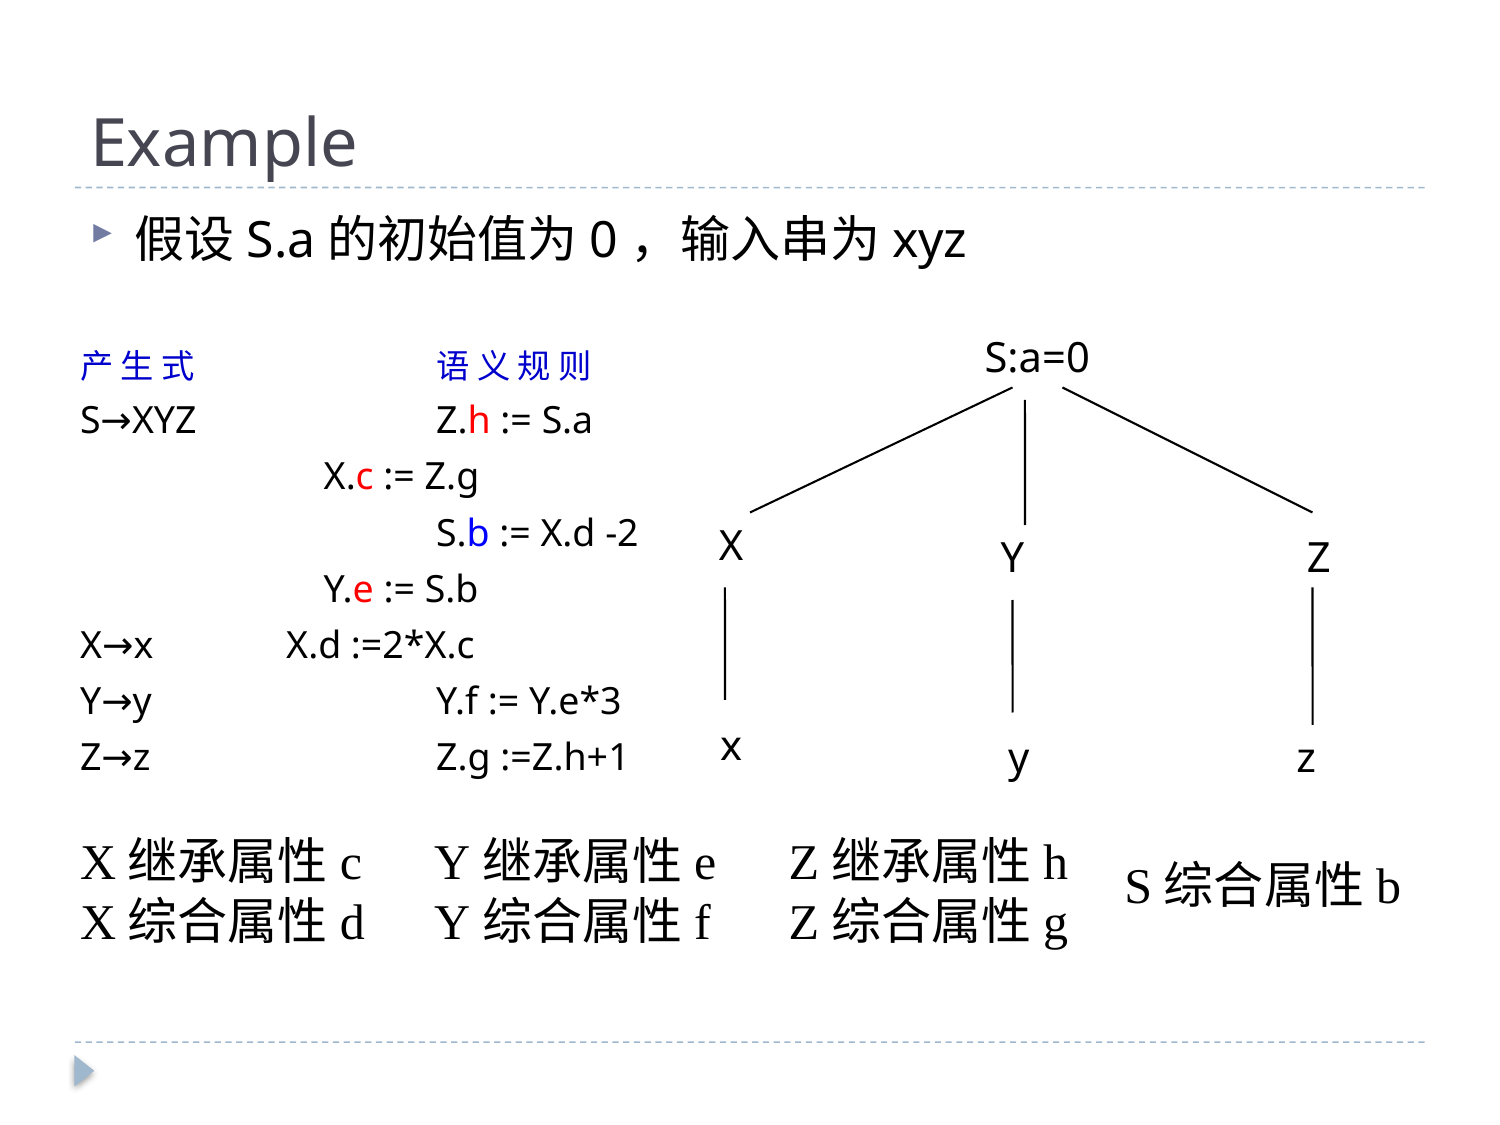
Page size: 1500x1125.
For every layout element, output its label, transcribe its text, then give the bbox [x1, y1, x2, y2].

text_box Z [1224, 512, 1413, 600]
text_box x [637, 699, 825, 788]
text_box S综合属性b [1109, 845, 1416, 921]
text_box y [924, 712, 1113, 800]
text_box Y [924, 512, 1100, 600]
text_box S:a=0 [924, 312, 1150, 400]
slide_number [1050, 1042, 1426, 1103]
text_box X继承属性c X综合属性d [65, 822, 380, 958]
text_box z [1212, 712, 1400, 800]
title Example [74, 24, 1426, 188]
text_box Z继承属性h Z综合属性g [773, 822, 1083, 958]
text_box 产 生 式 语 义 规 则 S→XYZ Z.h := S.a X.c := Z.g S.b := X.d -2 Y.e := S.b X→x X.d :=2*X.c Y→y Y.f := Y.e*3 Z→z Z.g :=Z.h+1 [64, 327, 662, 786]
text_box Y继承属性e Y综合属性f [419, 822, 732, 958]
slide_number [100, 1042, 426, 1103]
list 假设S.a的初始值为0，输入串为xyz [74, 199, 1426, 303]
text_box X [662, 499, 825, 588]
